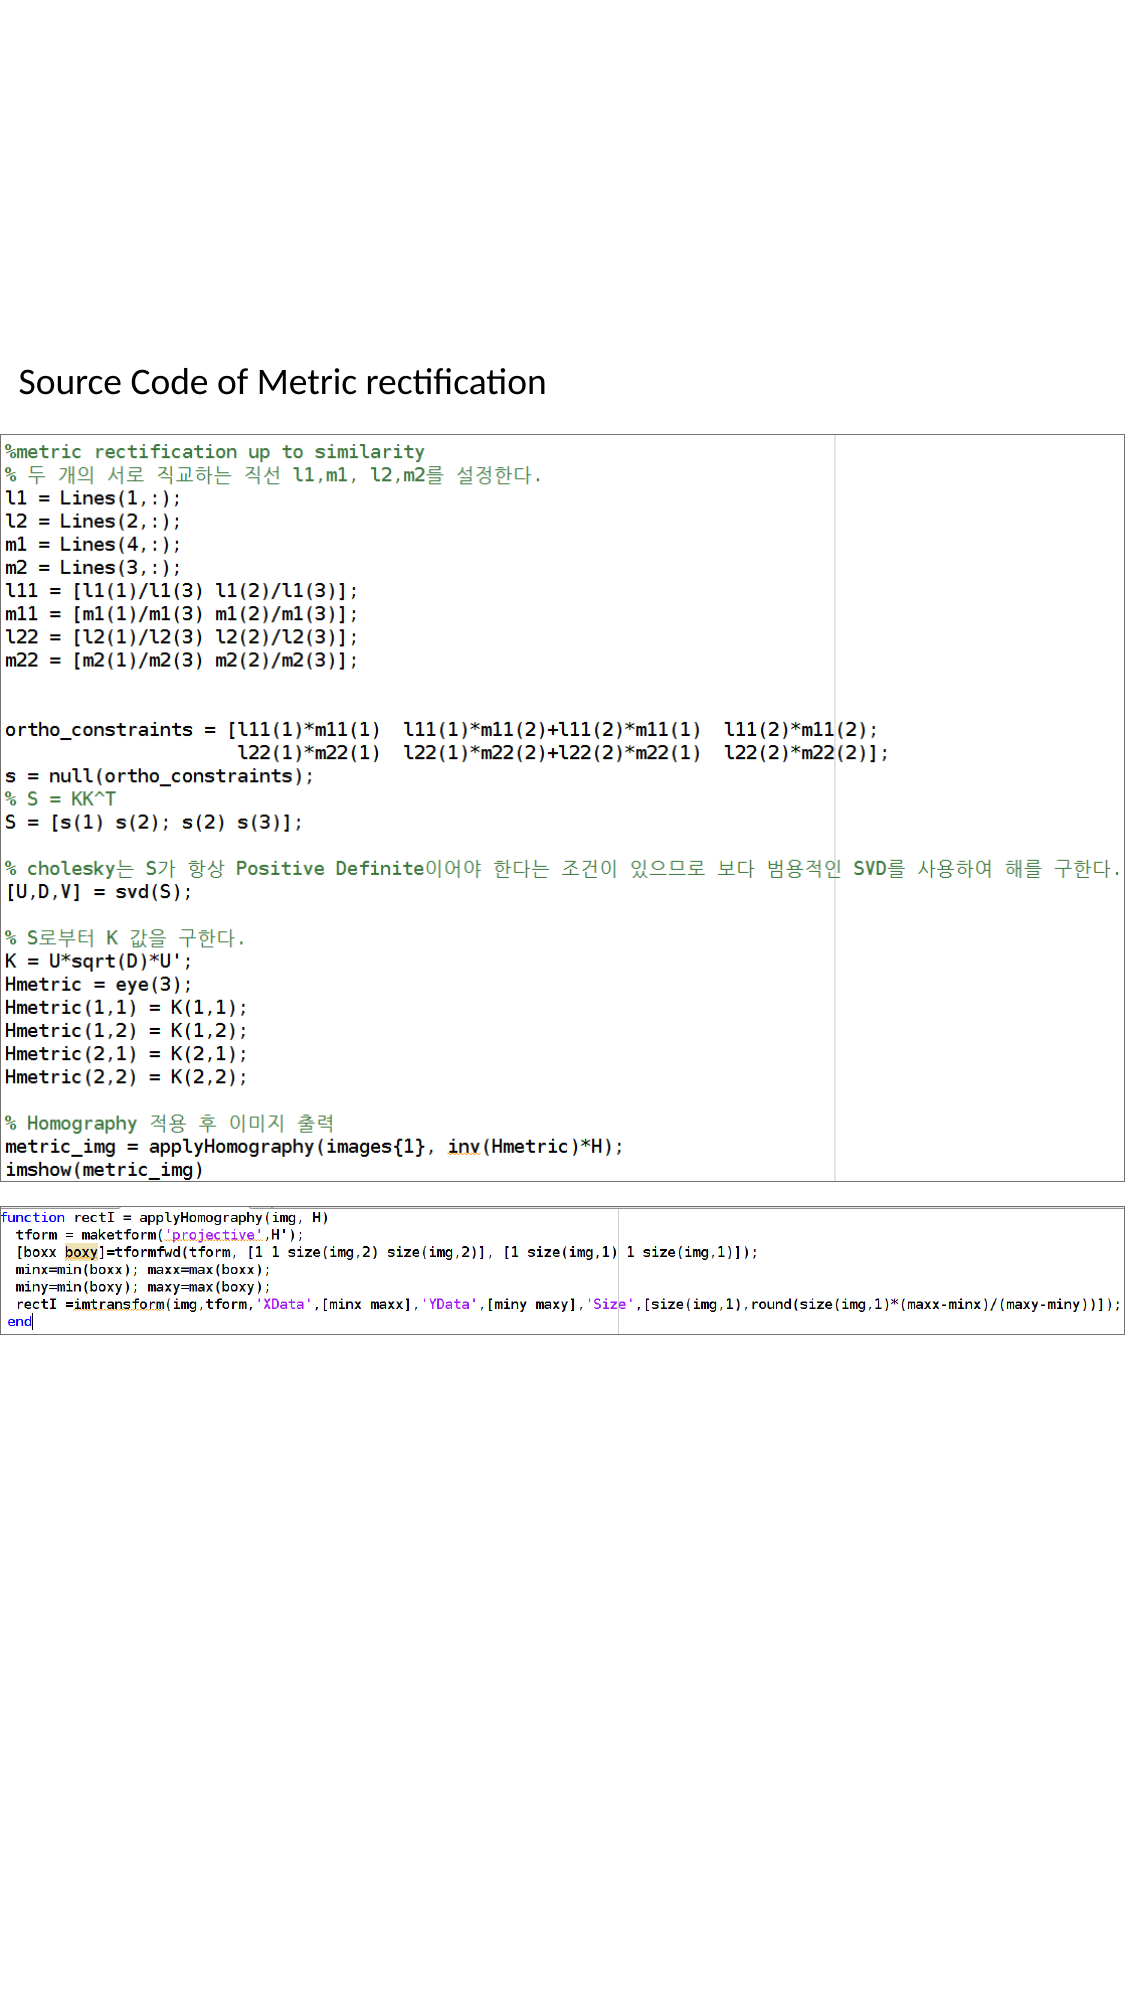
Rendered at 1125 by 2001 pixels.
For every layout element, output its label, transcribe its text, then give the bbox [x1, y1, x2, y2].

picture [0, 434, 1125, 1182]
picture [0, 1206, 1125, 1335]
text_box Source Code of Metric rectification [3, 349, 563, 410]
